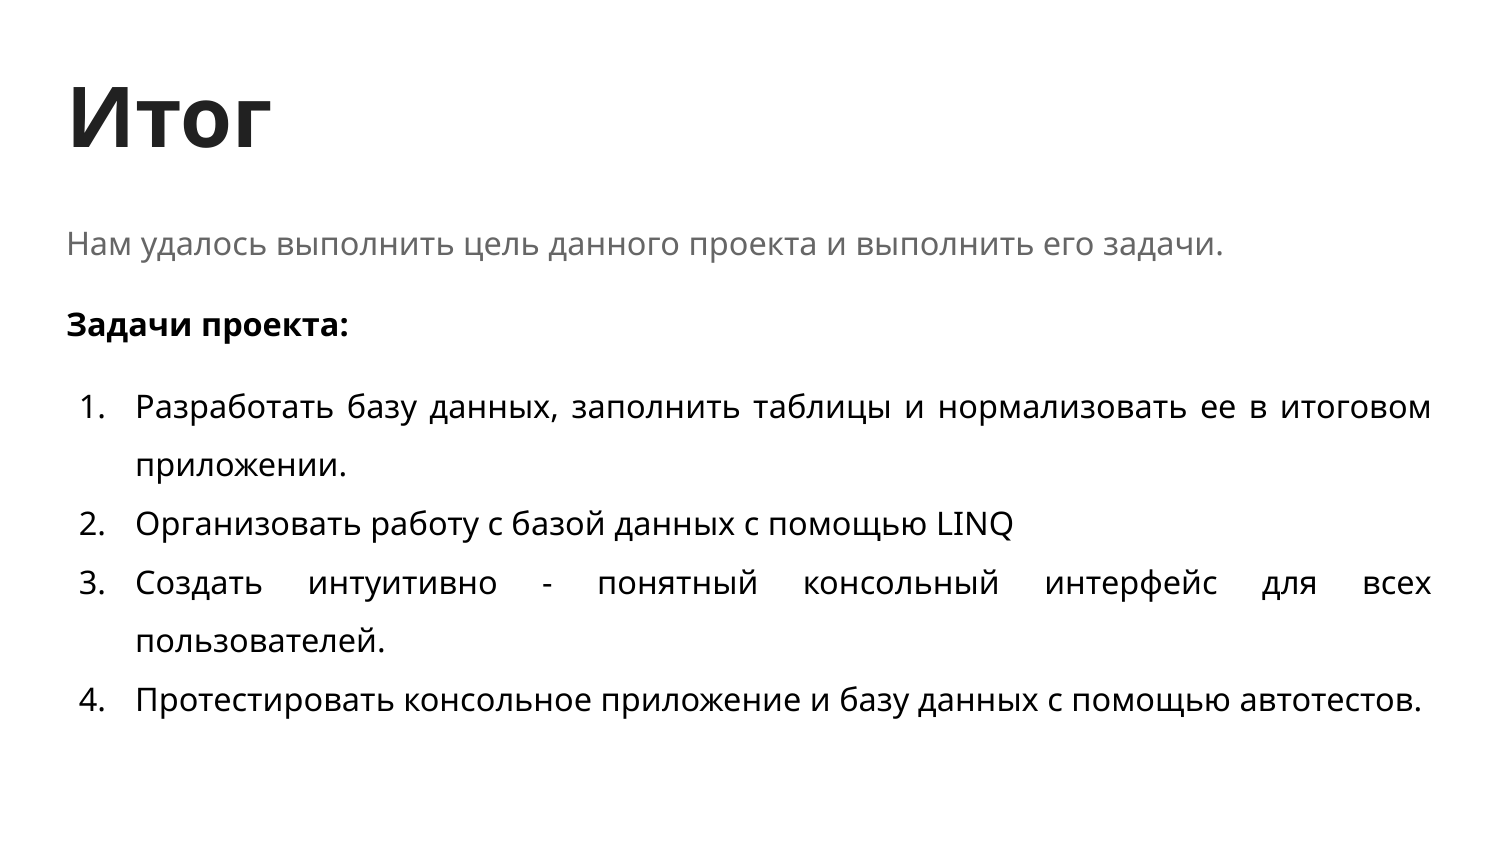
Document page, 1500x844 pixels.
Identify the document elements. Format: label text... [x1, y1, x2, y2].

title Итог [51, 48, 1449, 180]
list Нам удалось выполнить цель данного проекта и выполнить его задачи. Задачи проекта: Разработать базу данных, заполнить таблицы и нормализовать ее в итоговом приложении. Организовать работу с базой данных с помощью LINQ Создать интуитивно - понятный консольный интерфейс для всех пользователей. Протестировать консольное приложение и базу данных с помощью автотестов. [51, 201, 1449, 750]
